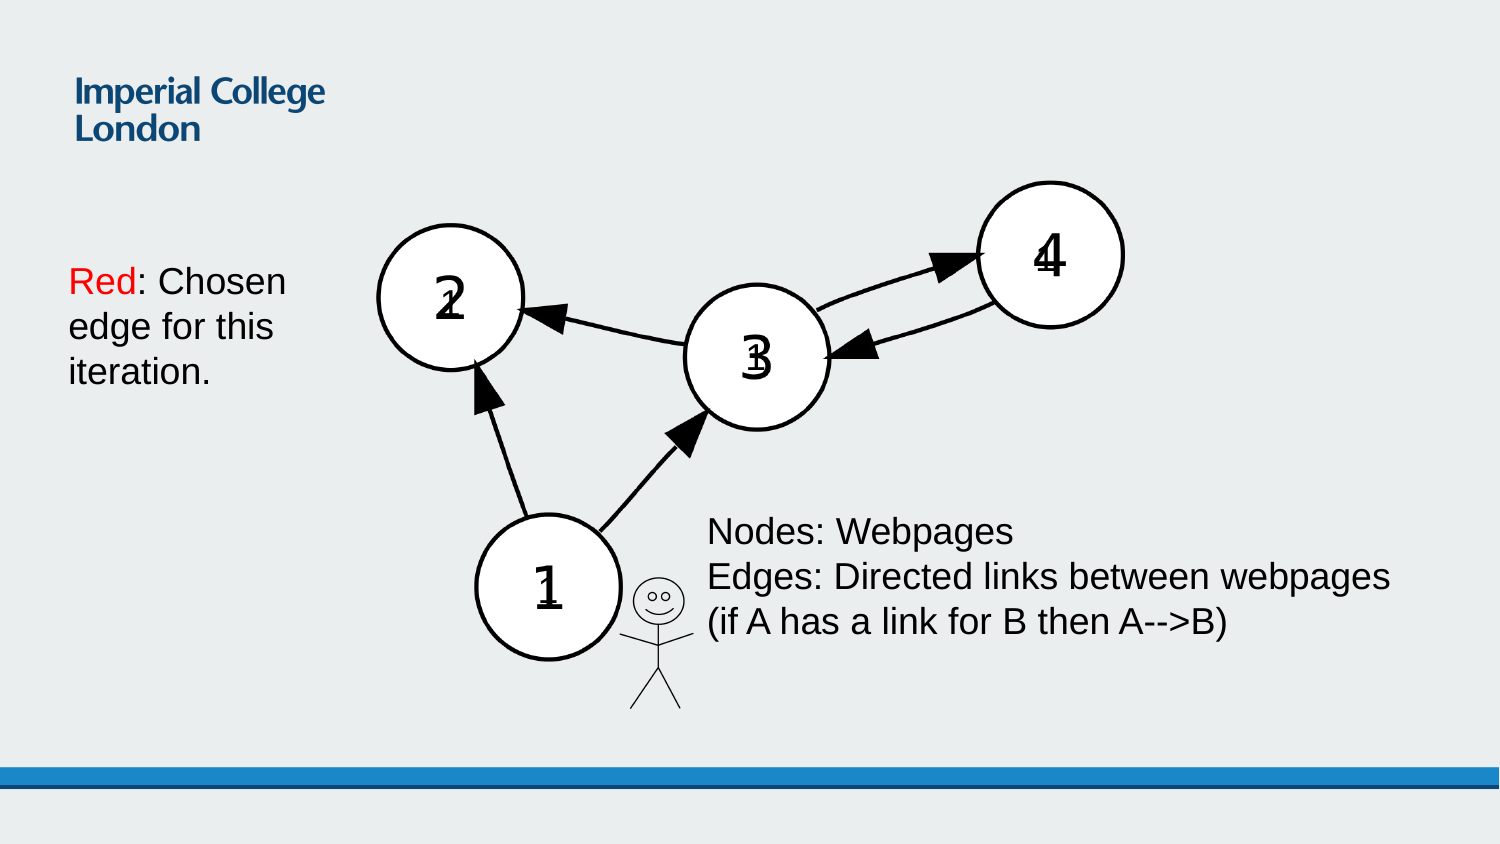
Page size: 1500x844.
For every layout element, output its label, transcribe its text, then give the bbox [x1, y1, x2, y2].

text_box Nodes: Webpages Edges: Directed links between webpages (if A has a link for B then A-->B) [1147, 499, 1425, 650]
text_box Red: Chosen edge for this iteration. [53, 249, 352, 400]
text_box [533, 571, 560, 620]
picture [0, 0, 1499, 844]
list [357, 161, 1143, 683]
